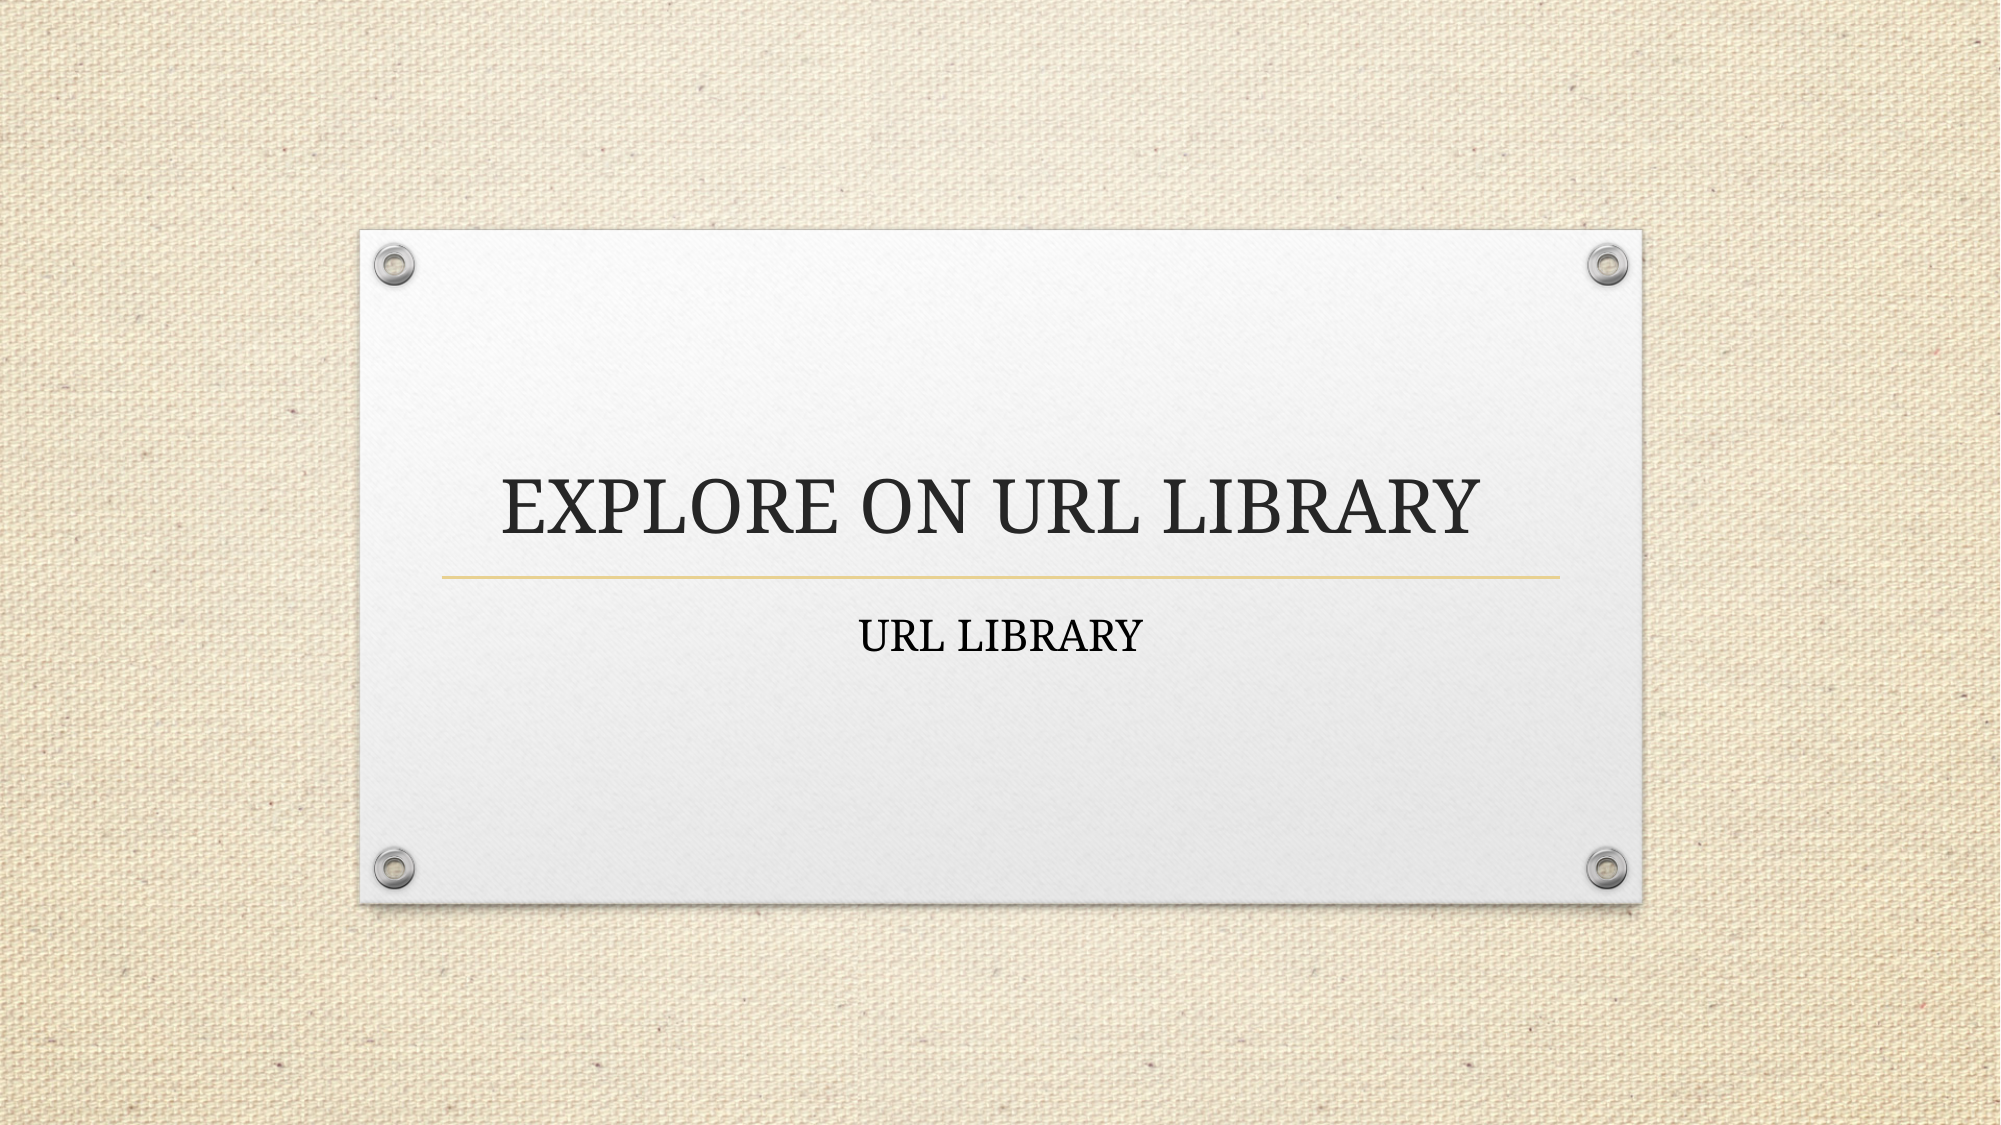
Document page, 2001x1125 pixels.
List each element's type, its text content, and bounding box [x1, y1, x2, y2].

subtitle URL LIBRARY [441, 600, 1560, 817]
picture [0, 0, 2001, 1125]
title EXPLORE ON URL LIBRARY [441, 306, 1560, 556]
